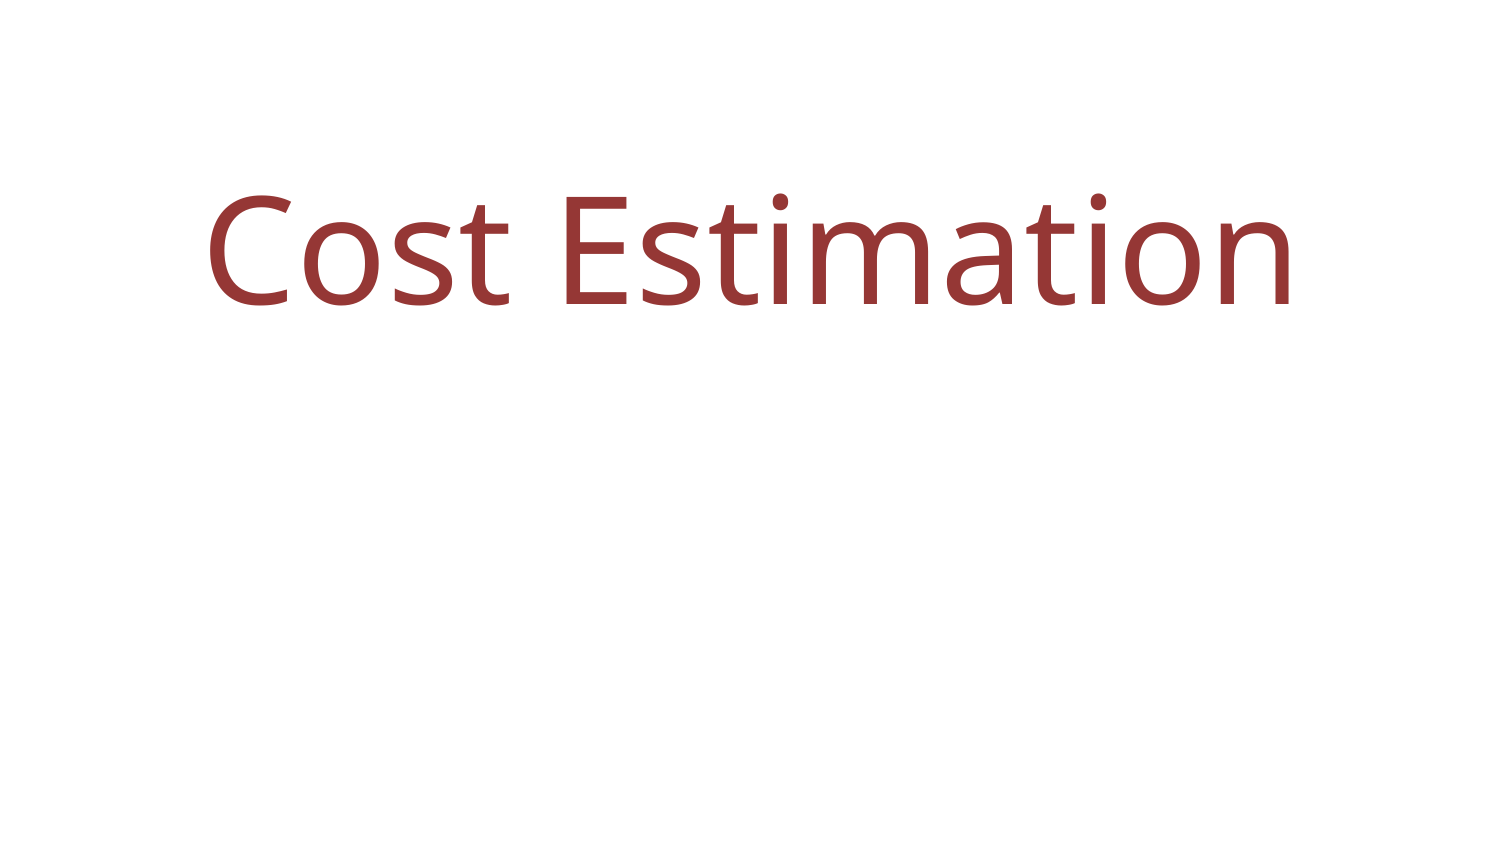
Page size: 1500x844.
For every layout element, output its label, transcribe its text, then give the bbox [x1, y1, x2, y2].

title Cost Estimation [76, 173, 1427, 315]
